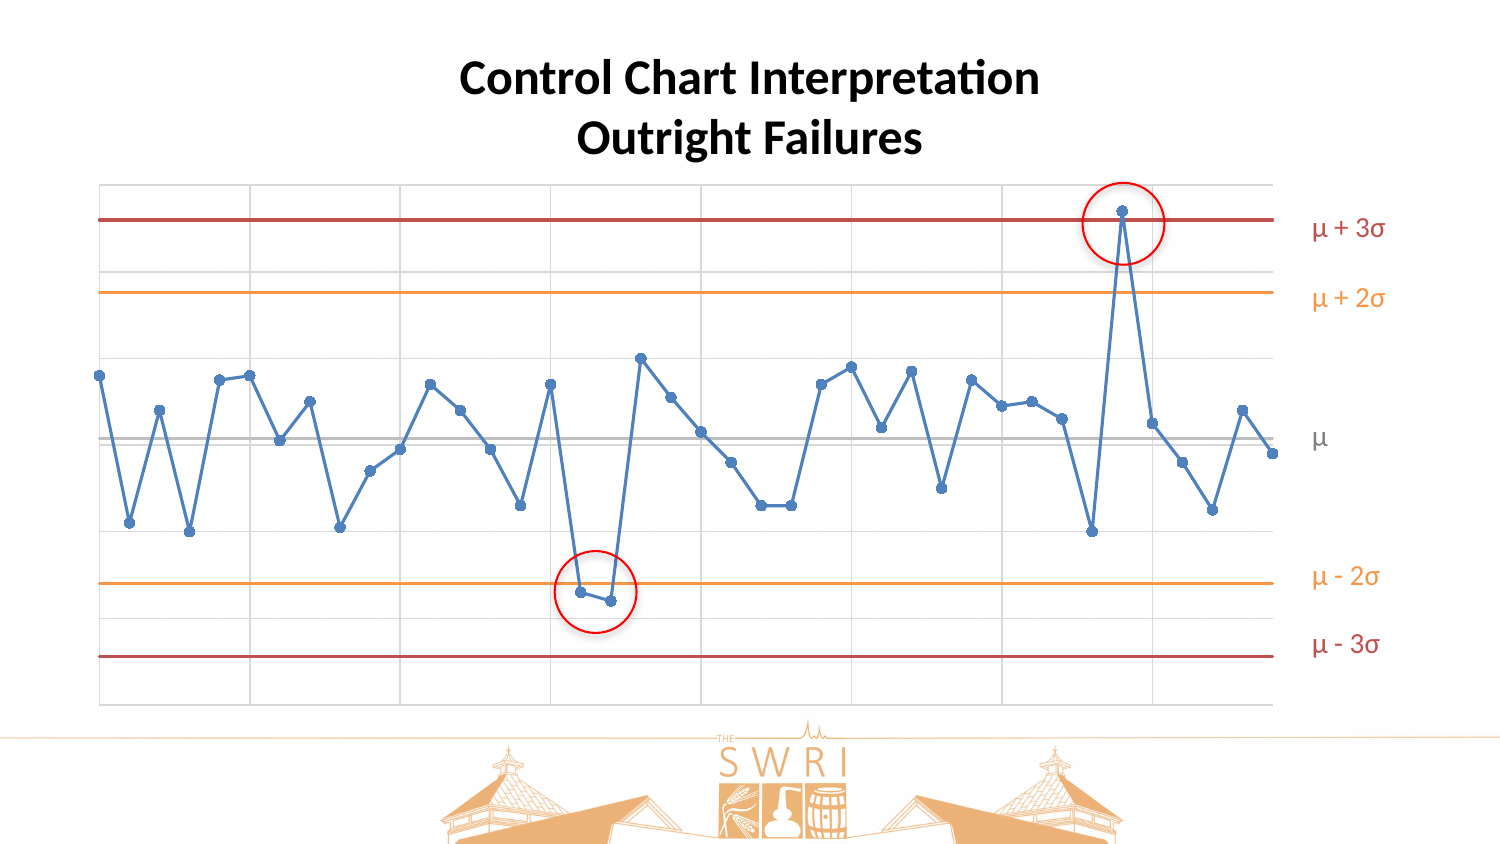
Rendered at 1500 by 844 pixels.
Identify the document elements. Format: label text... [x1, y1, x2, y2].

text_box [554, 182, 1165, 634]
title Control Chart Interpretation Outright Failures [75, 33, 1425, 175]
picture [0, 0, 1500, 844]
chart [74, 174, 1298, 717]
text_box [1296, 201, 1472, 668]
